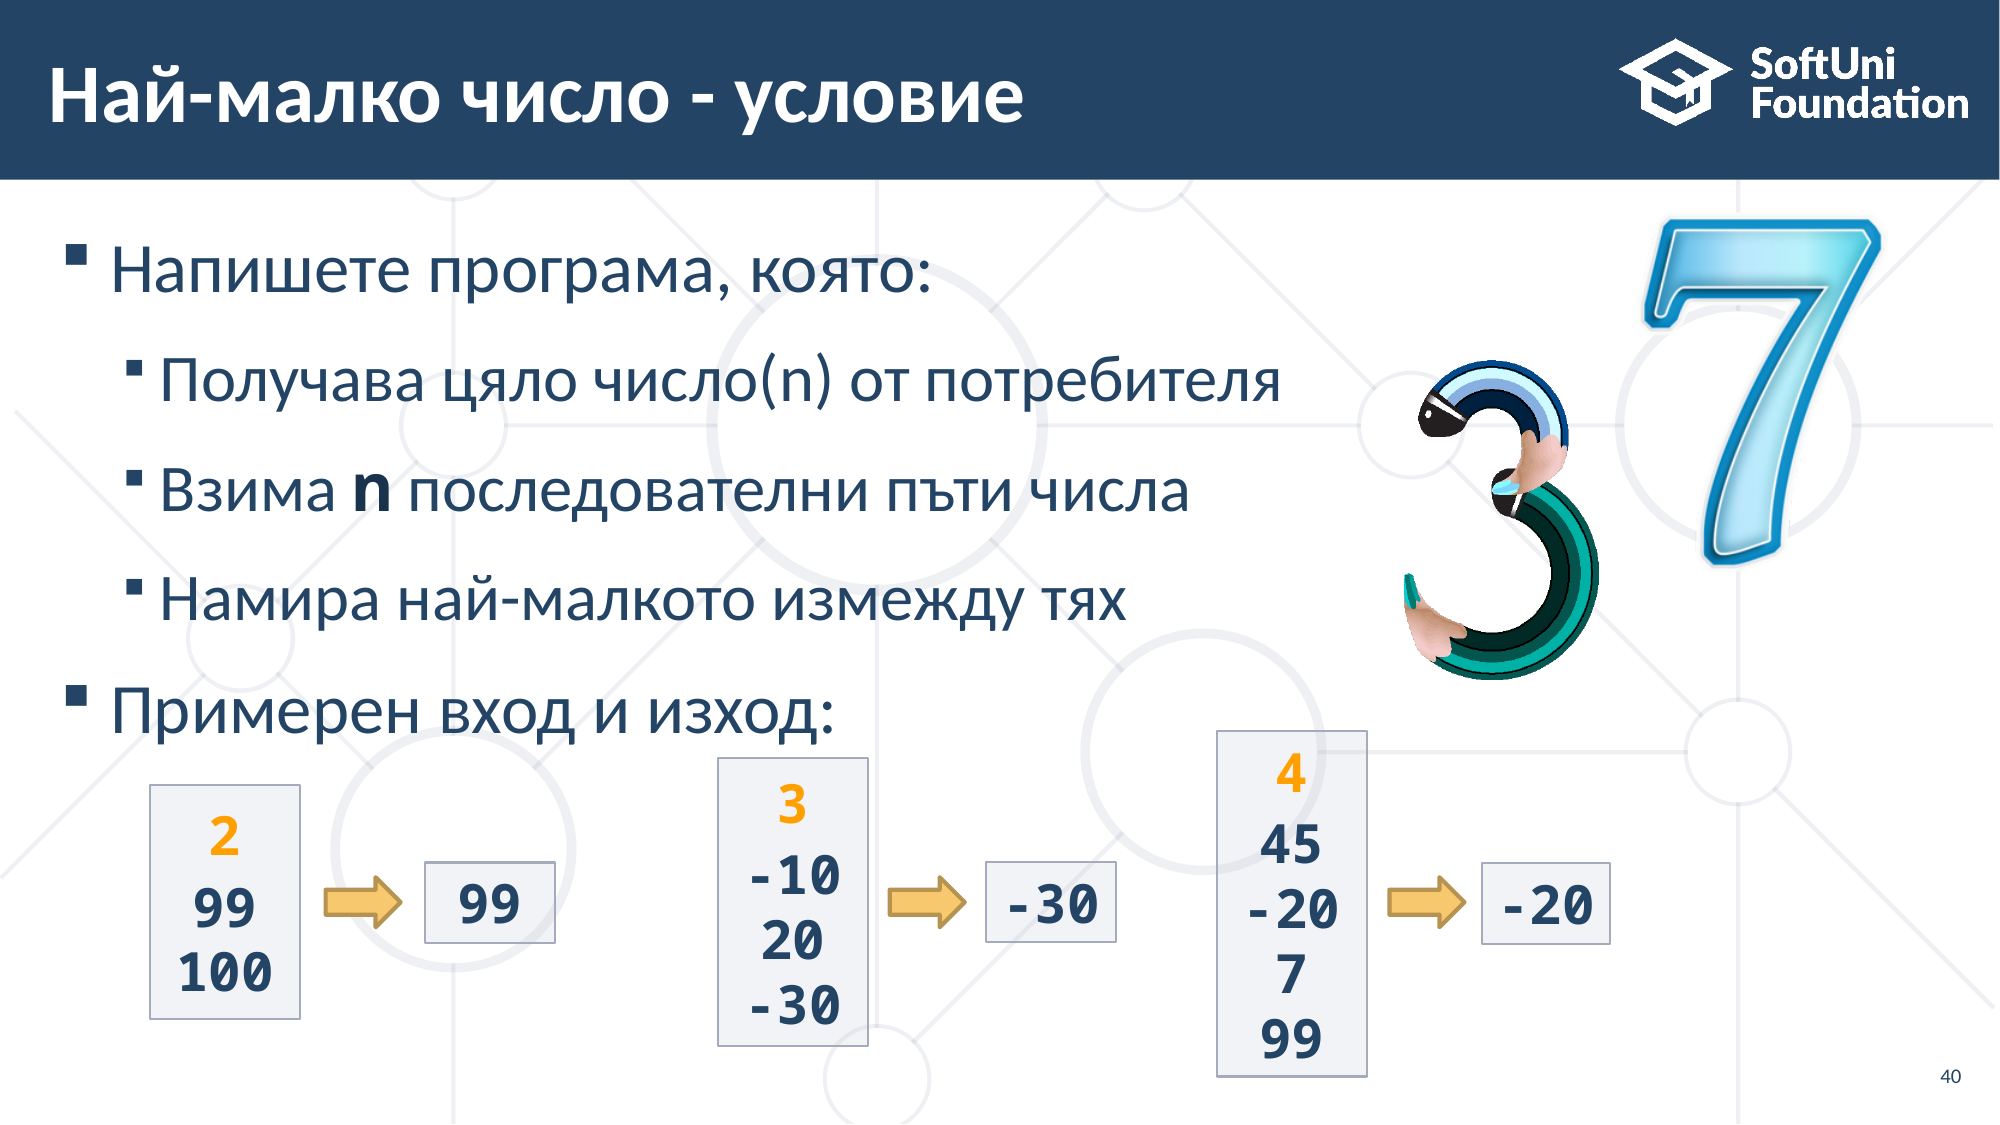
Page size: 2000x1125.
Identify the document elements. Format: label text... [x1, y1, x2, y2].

text_box [887, 875, 967, 930]
picture [1392, 346, 1611, 696]
picture [1636, 212, 1888, 573]
picture [1618, 38, 1968, 126]
text_box Напишете програма, която: Получава цяло число(n) от потребителя Взима n последователни пъти числа Намира най-малкото измежду тях Примерен вход и изход: [42, 211, 1979, 1125]
title Най-малко число - условие [31, 16, 1591, 162]
